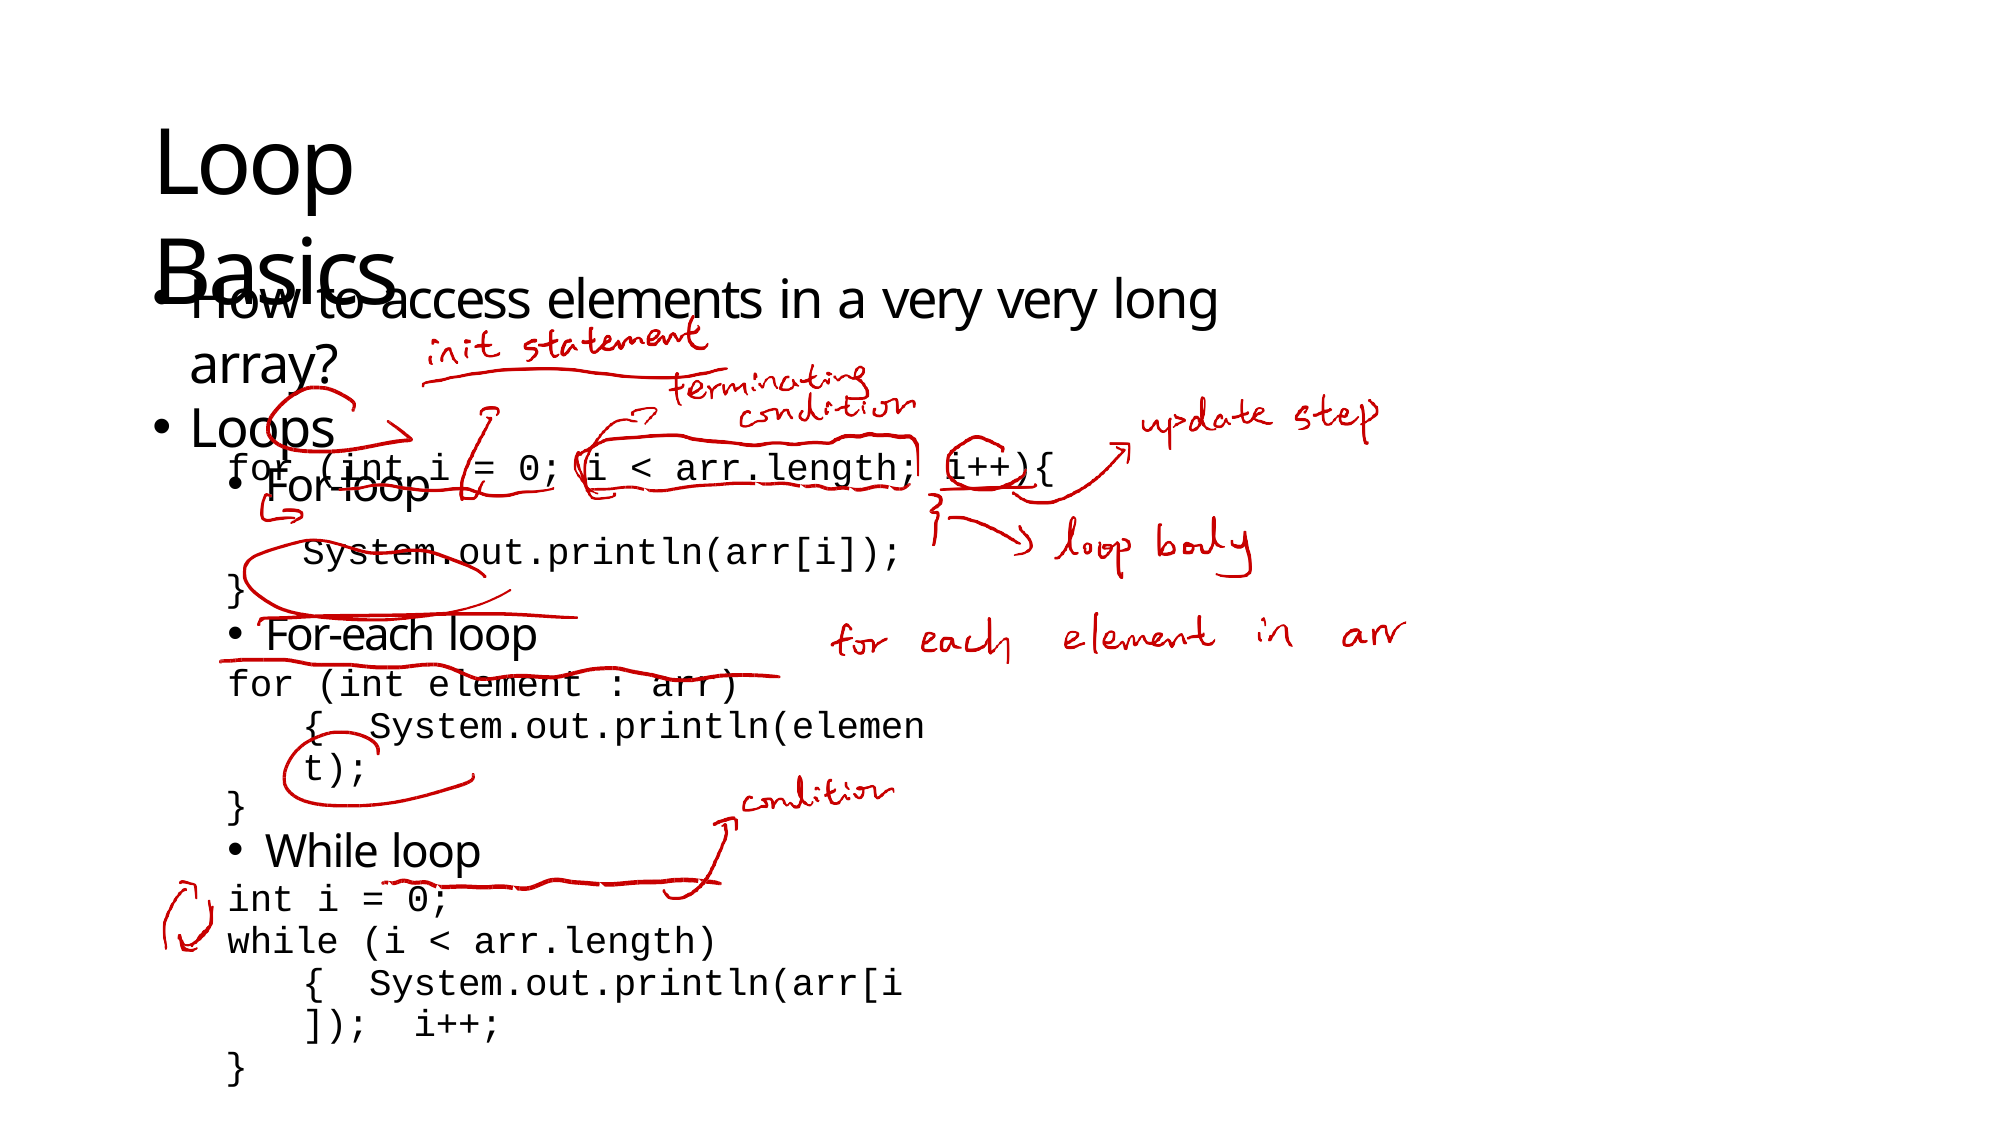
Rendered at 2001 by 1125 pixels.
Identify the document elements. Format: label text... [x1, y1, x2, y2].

text_box [1064, 612, 1216, 654]
text_box [921, 617, 1010, 664]
text_box [1054, 516, 1131, 579]
text_box [242, 538, 578, 626]
text_box How to access elements in a very very long array? Loops For-loop [150, 262, 1283, 511]
text_box for (int i = 0; i < arr.length; System.out.println(arr[i]); } For-each loop for (int element : arr){ System.out.println(element); } While loop int i = 0; while (i < arr.length){ System.out.println(arr[i]); i++; } [225, 440, 932, 1087]
text_box [260, 504, 304, 524]
text_box [830, 623, 888, 656]
text_box [928, 435, 1131, 556]
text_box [282, 730, 895, 901]
text_box [162, 880, 214, 953]
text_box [265, 315, 920, 502]
text_box [1294, 394, 1379, 445]
text_box [1141, 396, 1273, 450]
text_box [1257, 617, 1293, 647]
text_box [1157, 516, 1252, 578]
text_box [1342, 621, 1407, 647]
title Loop Basics [150, 100, 580, 262]
text_box [219, 657, 781, 683]
